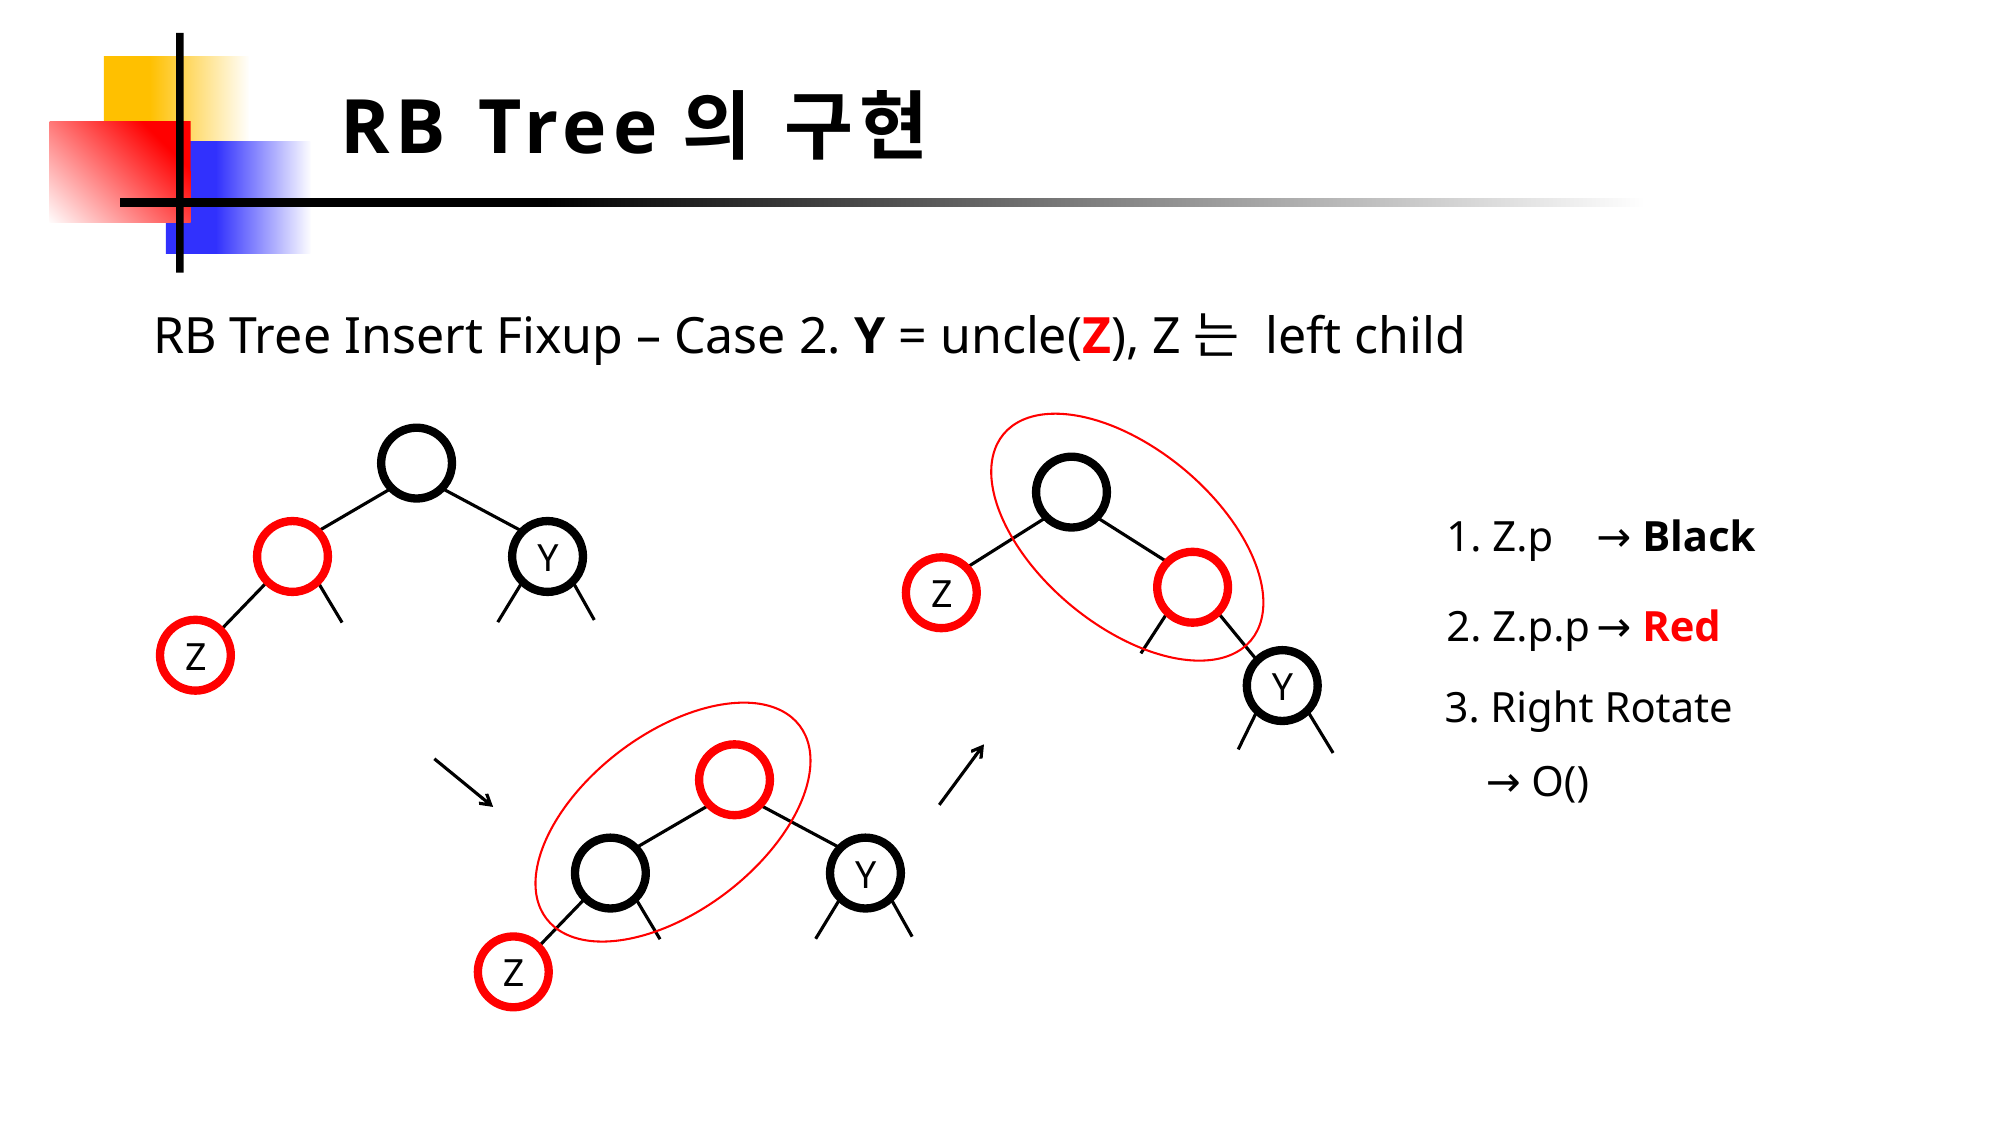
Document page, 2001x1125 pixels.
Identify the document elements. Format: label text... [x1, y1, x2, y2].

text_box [905, 456, 1399, 819]
text_box [628, 701, 810, 744]
text_box 2. Z.p.p → Red [1431, 591, 1881, 657]
text_box [991, 412, 1169, 456]
text_box 3. Right Rotate [1429, 673, 1879, 738]
text_box 1. Z.p → Black [1431, 502, 1881, 567]
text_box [160, 427, 660, 691]
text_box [49, 32, 1644, 273]
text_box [477, 744, 978, 1008]
text_box RB Tree Insert Fixup – Case 2. Y = uncle(Z), Z는 left child [138, 295, 1805, 371]
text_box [434, 758, 477, 807]
